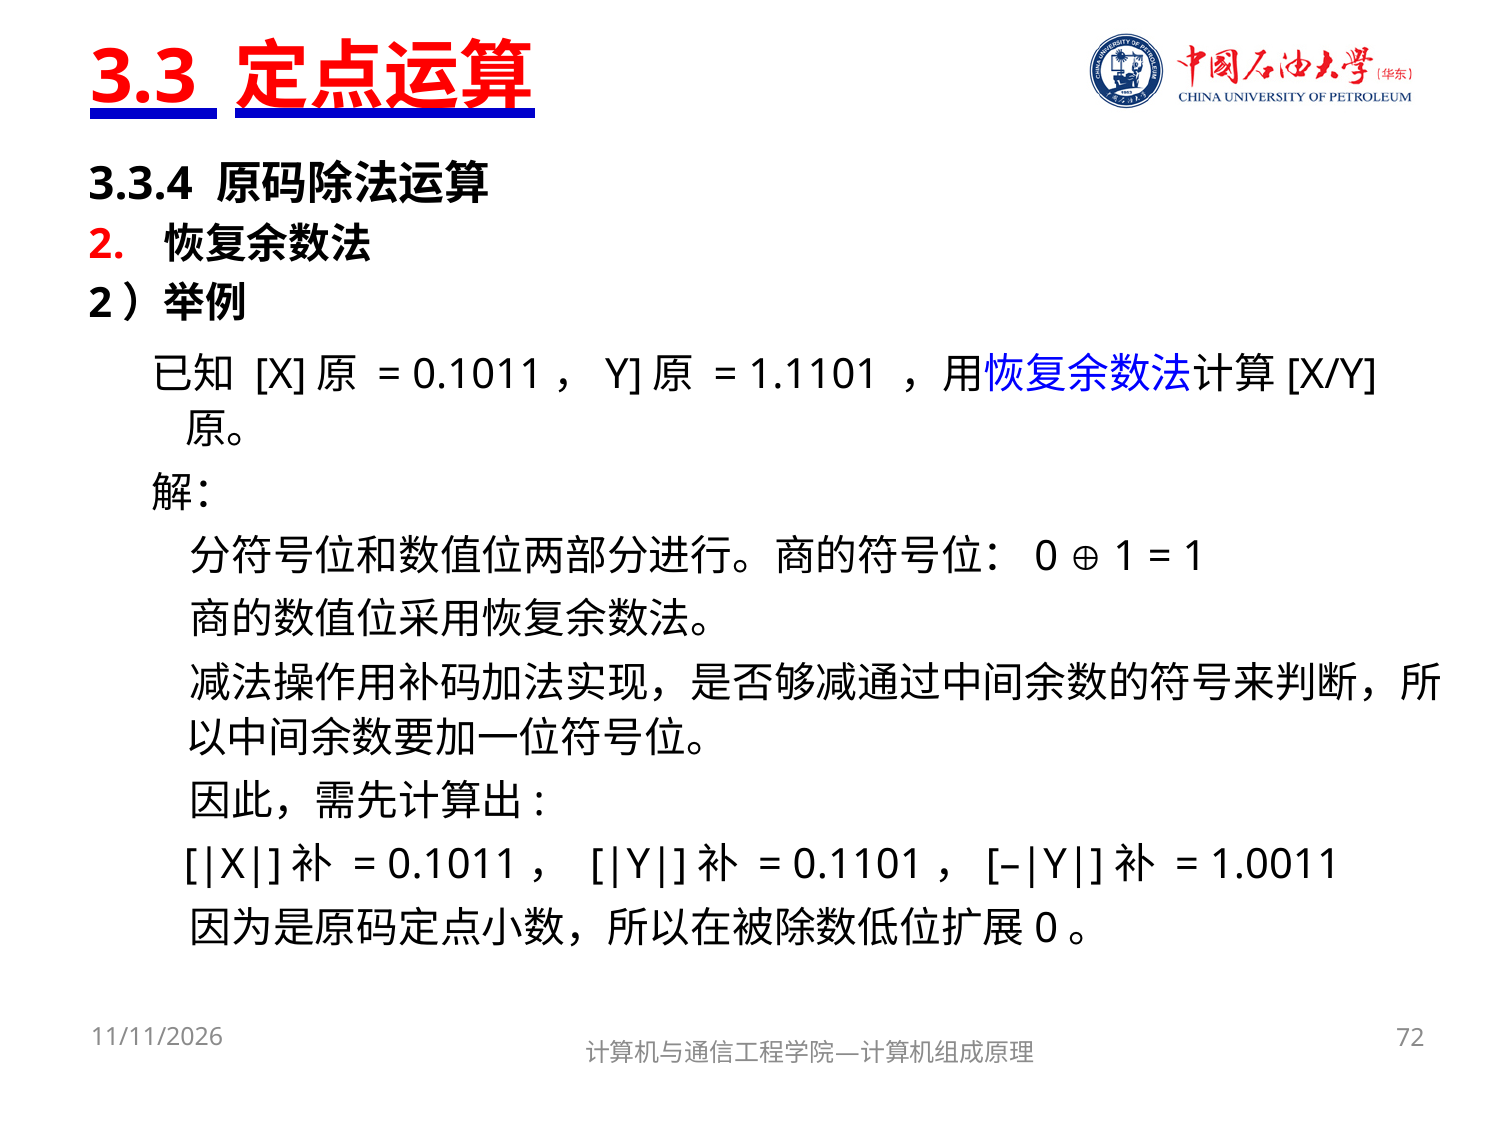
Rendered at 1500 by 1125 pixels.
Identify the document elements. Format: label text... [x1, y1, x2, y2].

footer 计算机与通信工程学院—计算机组成原理 [531, 1021, 1089, 1082]
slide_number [75, 1007, 426, 1068]
title 3.3 定点运算 [75, 8, 1425, 136]
text_box 已知 [X]原 = 0.1011，Y]原 = 1.1101 ，用恢复余数法计算[X/Y]原。 解： 分符号位和数值位两部分进行。商的符号位：0  1 = 1 商的数值位采用恢复余数法。 减法操作用补码加法实现，是否够减通过中间余数的符号来判断，所以中间余数要加一位符号位。 因此，需先计算出: [|X|]补 = 0.1011， [|Y|]补 = 0.1101，[–|Y|]补 = 1.0011 因为是原码定点小数，所以在被除数低位扩展0。 [141, 338, 1479, 955]
list 3.3.4 原码除法运算 恢复余数法 2）举例 [73, 145, 1471, 410]
slide_number 72 [1089, 1008, 1440, 1069]
